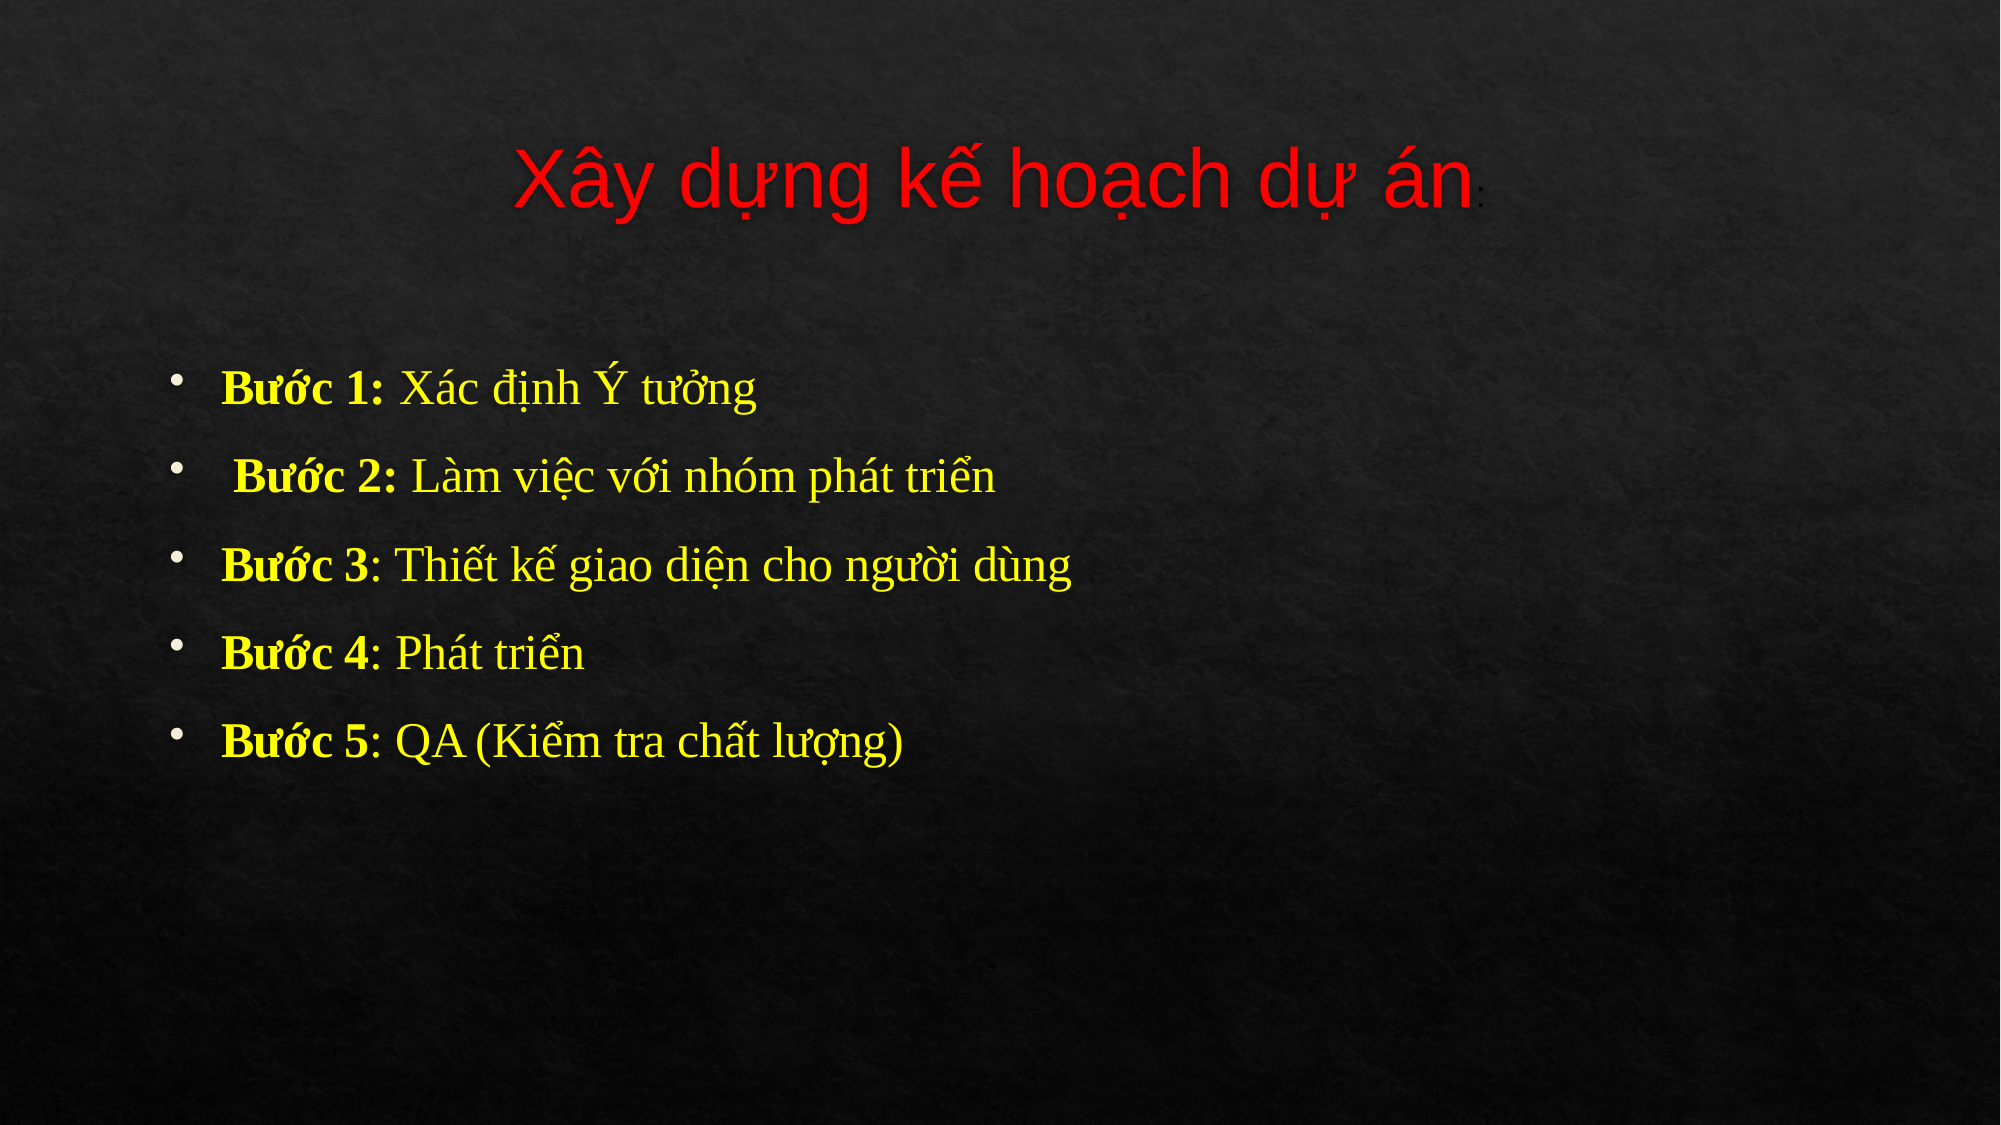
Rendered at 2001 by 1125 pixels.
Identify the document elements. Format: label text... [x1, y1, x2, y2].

list Bước 1: Xác định Ý tưởng Bước 2: Làm việc với nhóm phát triển Bước 3: Thiết kế giao diện cho người dùng Bước 4: Phát triển Bước 5: QA (Kiểm tra chất lượng) [149, 340, 1849, 950]
title Xây dựng kế hoạch dự án: [149, 99, 1849, 307]
